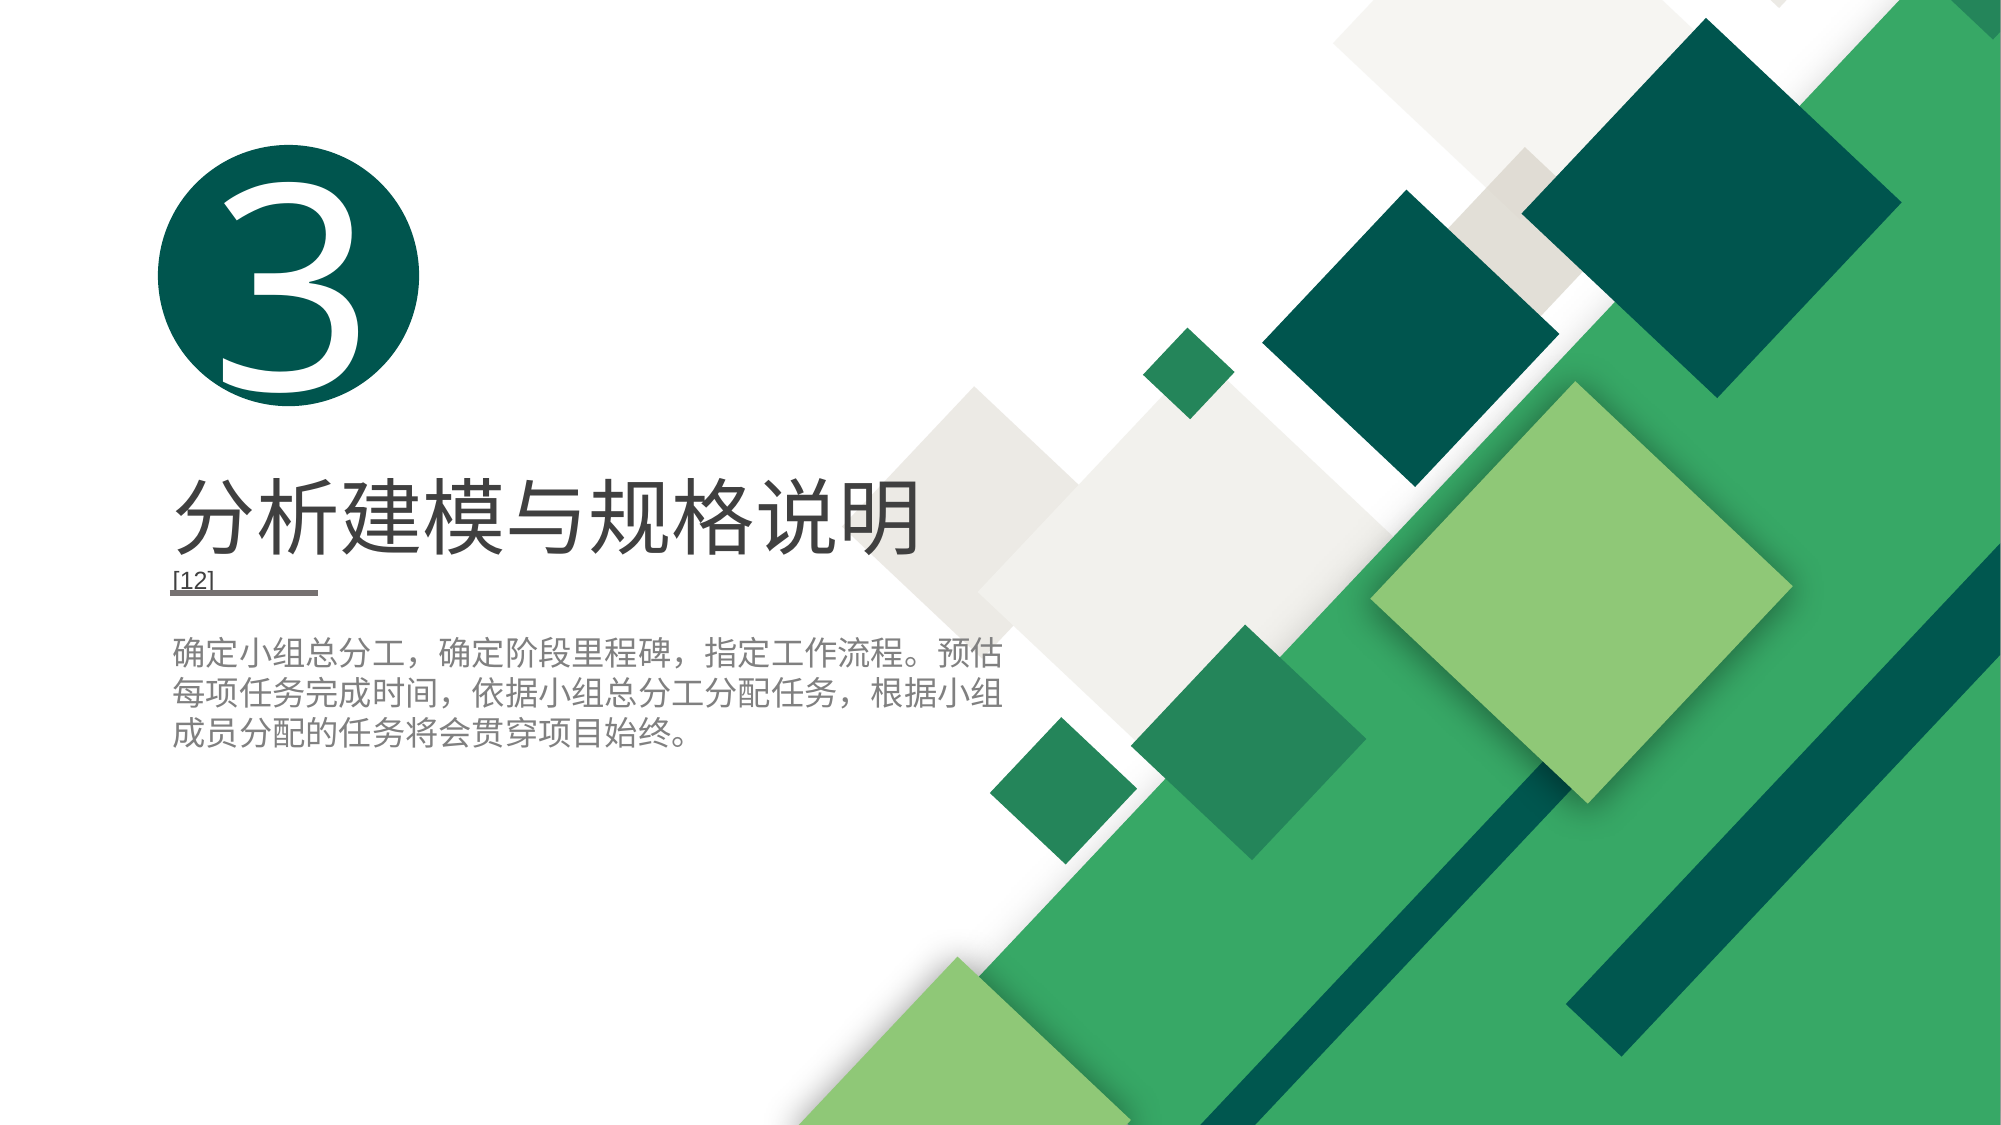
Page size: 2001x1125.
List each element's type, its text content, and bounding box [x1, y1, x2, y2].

text_box 分析建模与规格说明[12] [157, 457, 991, 603]
text_box 确定小组总分工，确定阶段里程碑，指定工作流程。预估每项任务完成时间，依据小组总分工分配任务，根据小组成员分配的任务将会贯穿项目始终。 [157, 624, 1024, 760]
text_box 3 [156, 143, 421, 408]
